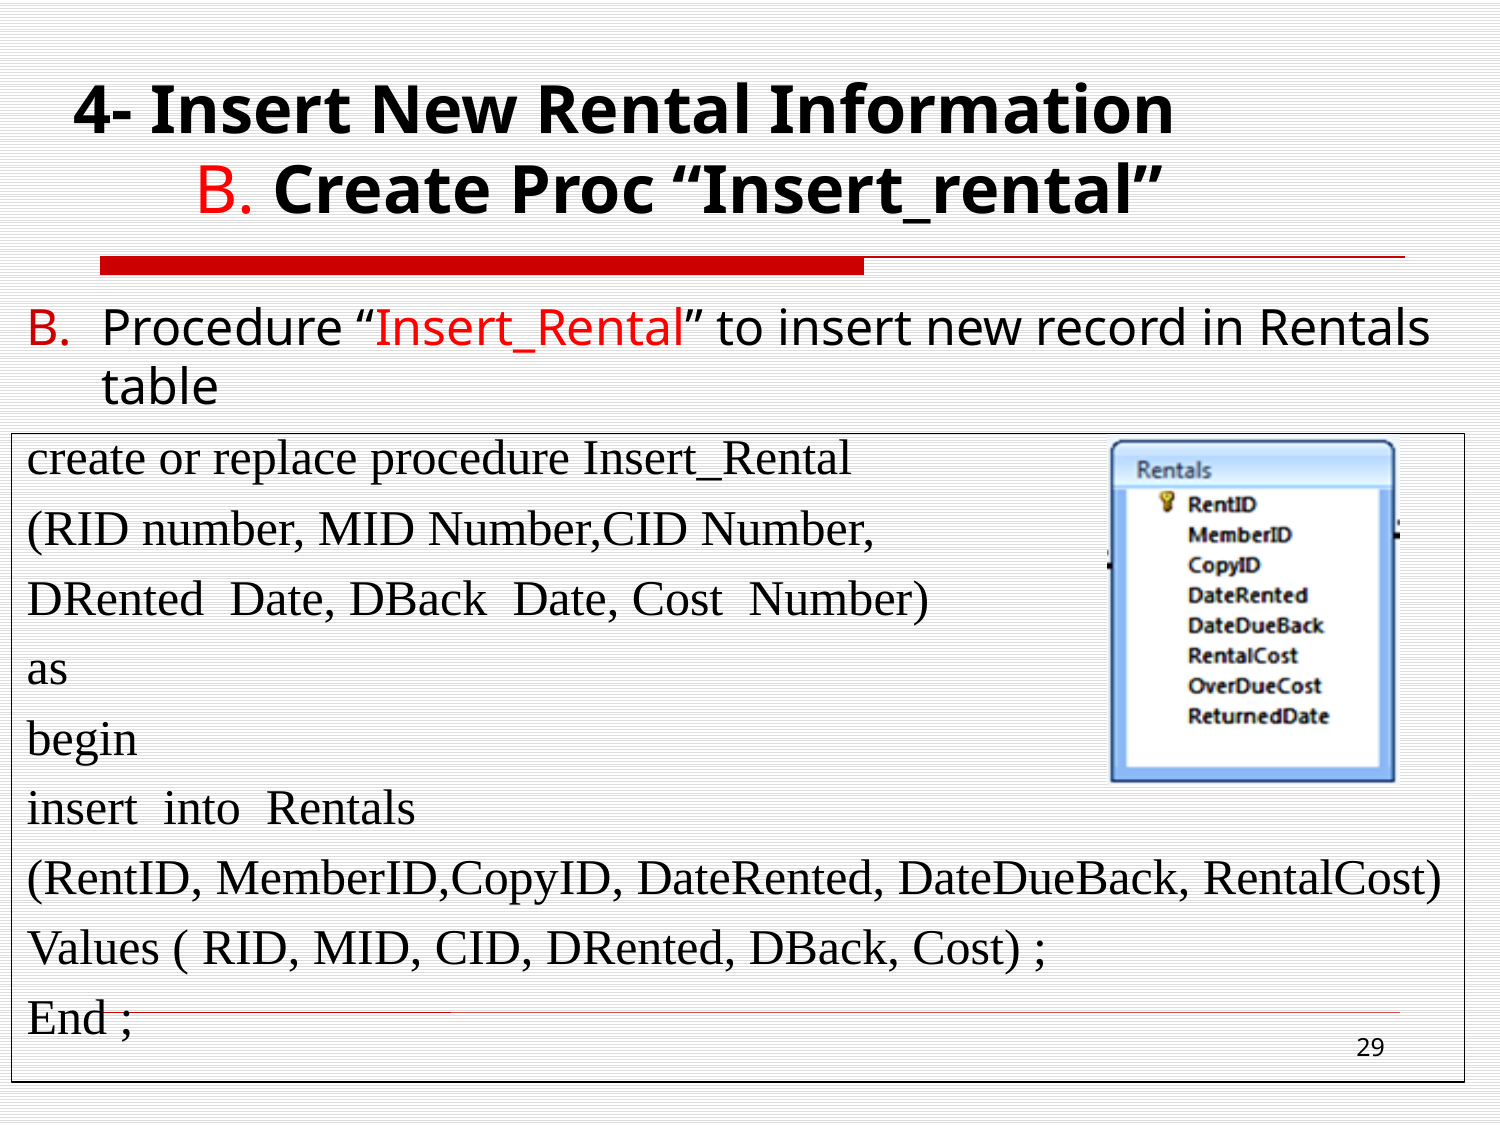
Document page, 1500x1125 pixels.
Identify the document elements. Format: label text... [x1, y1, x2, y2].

picture [1106, 433, 1401, 786]
list Procedure “Insert_Rental” to insert new record in Rentals table create or replace procedure Insert_Rental (RID number, MID Number,CID Number, DRented Date, DBack Date, Cost Number) as begin insert into Rentals (RentID, MemberID,CopyID, DateRented, DateDueBack, RentalCost) Values ( RID, MID, CID, DRented, DBack, Cost) ; End ; [11, 287, 1500, 1125]
title 4- Insert New Rental Information B. Create Proc “Insert_rental” [58, 34, 1465, 235]
slide_number 29 [1074, 1083, 1401, 1103]
text_box [11, 433, 1465, 1083]
